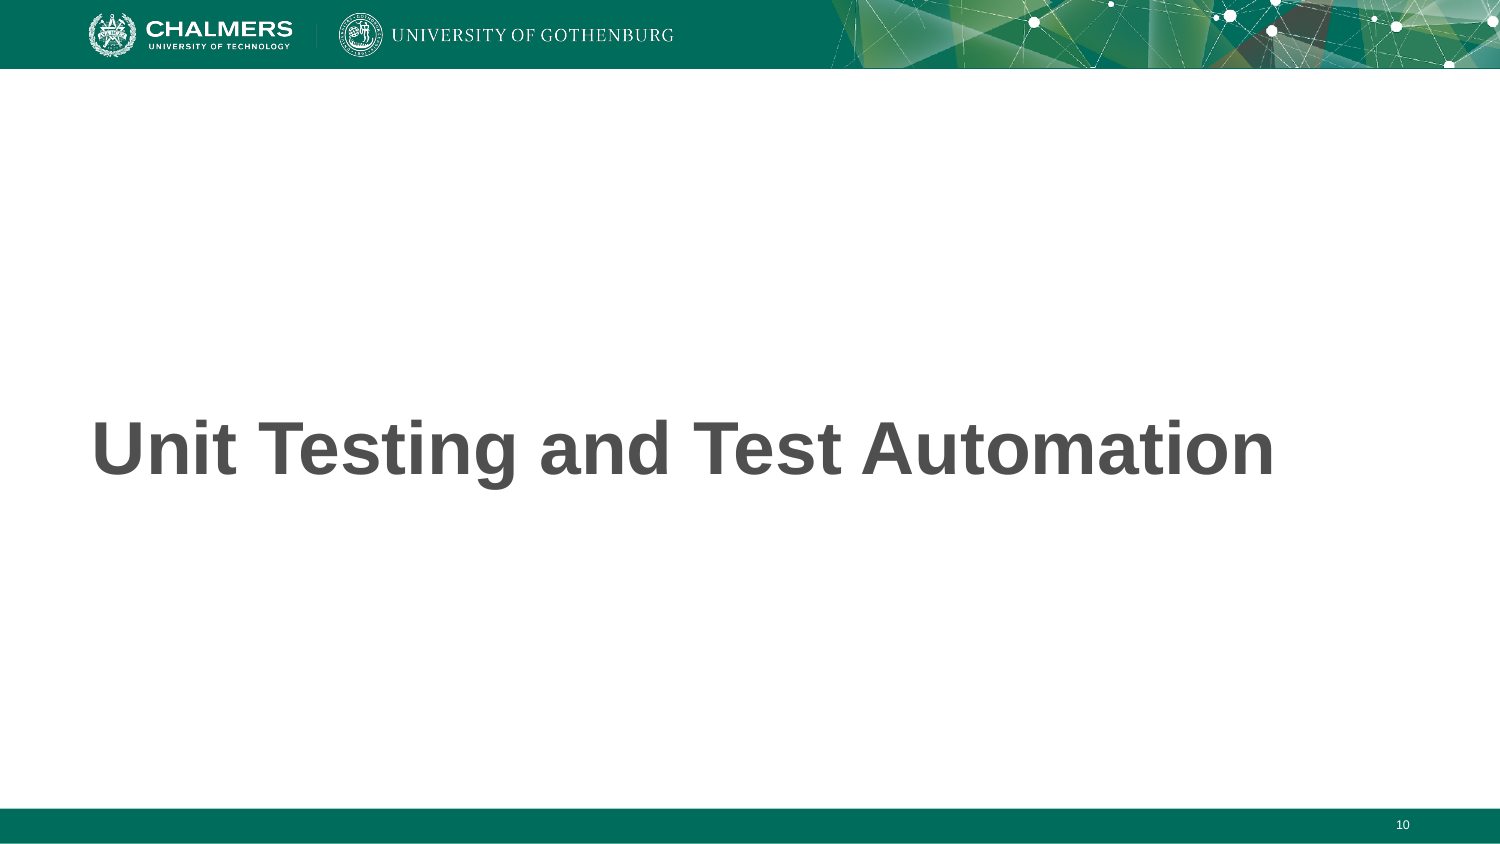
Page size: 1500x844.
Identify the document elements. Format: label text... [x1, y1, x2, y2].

title Unit Testing and Test Automation [76, 100, 1426, 789]
picture [64, 0, 696, 85]
picture [759, 0, 1500, 68]
slide_number ‹#› [1074, 809, 1425, 844]
